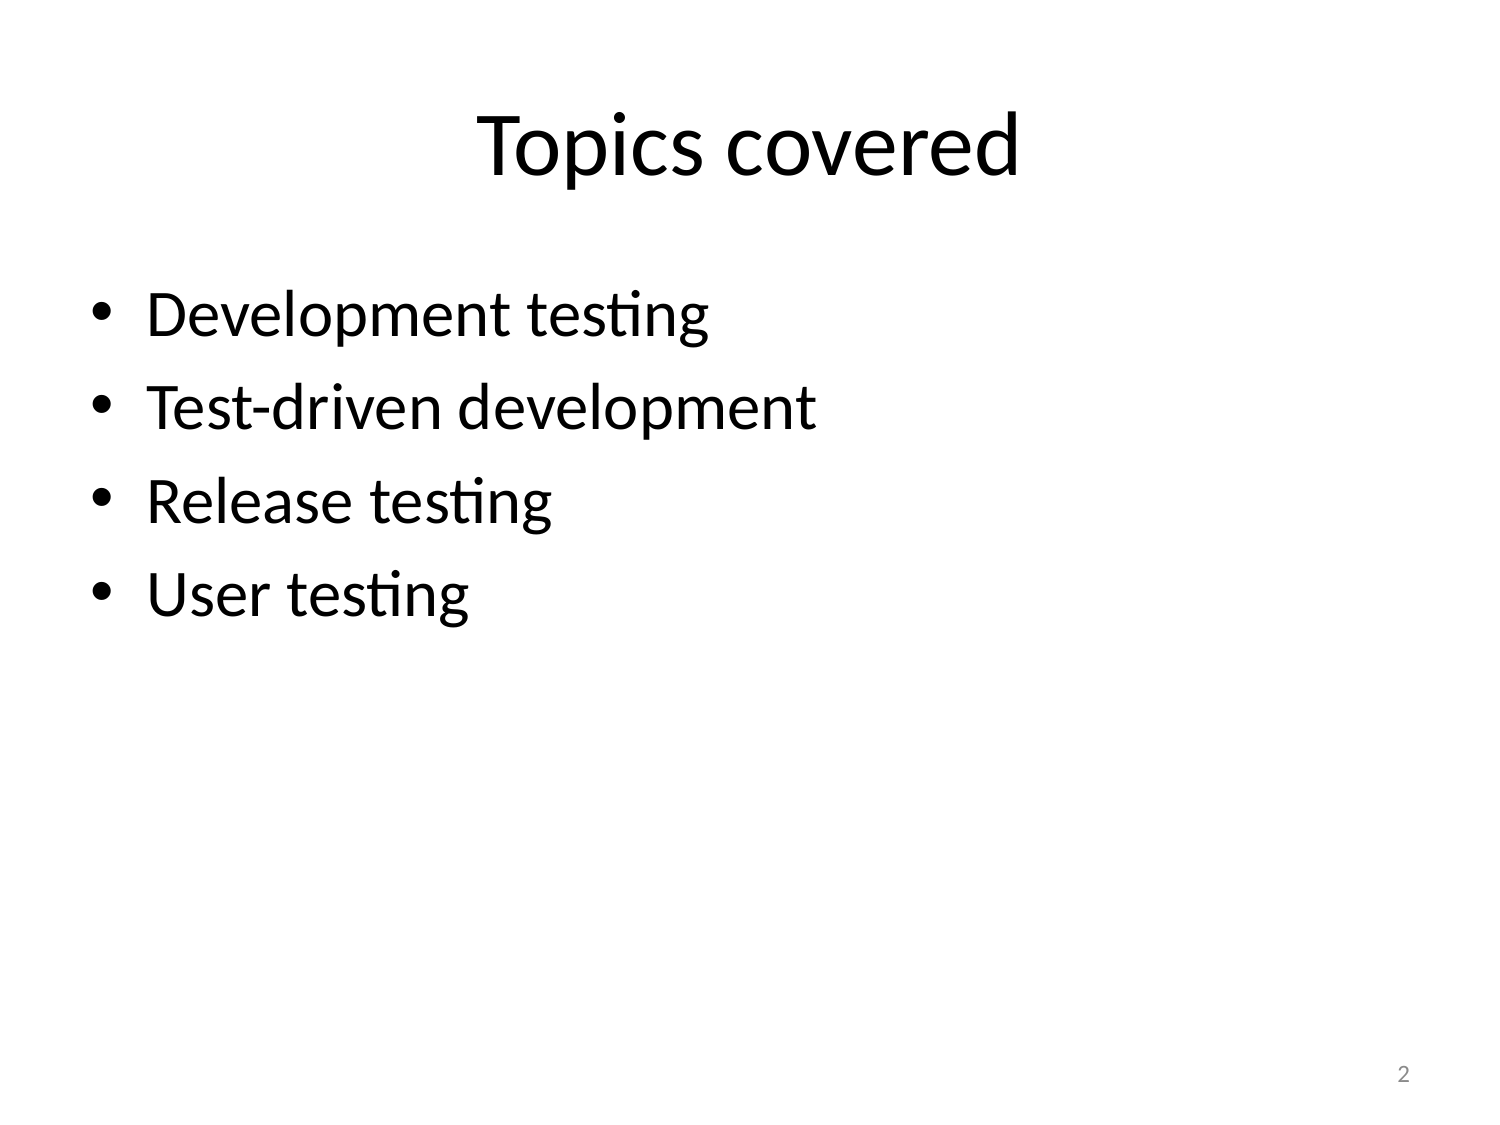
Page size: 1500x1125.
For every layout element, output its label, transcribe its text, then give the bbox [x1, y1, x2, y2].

slide_number 2 [1074, 1042, 1425, 1103]
list Development testing Test-driven development Release testing User testing [75, 262, 1425, 1005]
title Topics covered [75, 45, 1425, 233]
